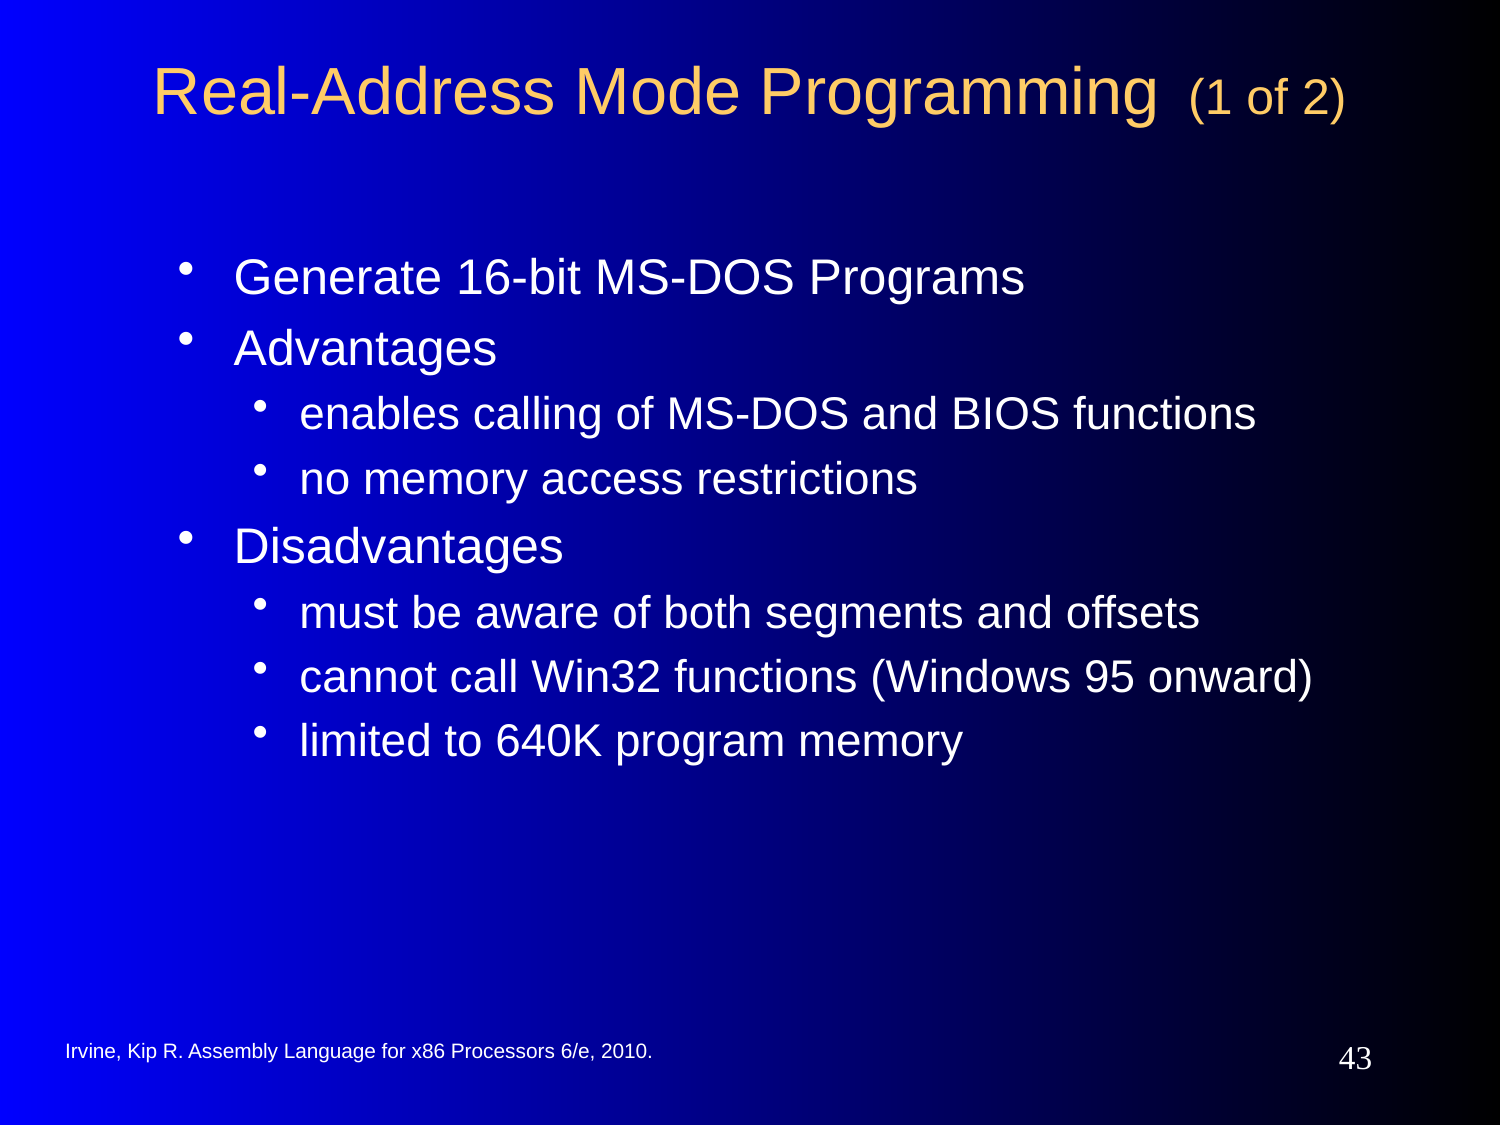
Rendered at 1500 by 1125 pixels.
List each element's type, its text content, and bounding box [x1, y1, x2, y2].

slide_number 43 [1224, 1025, 1388, 1088]
list Generate 16-bit MS-DOS Programs Advantages enables calling of MS-DOS and BIOS functions no memory access restrictions Disadvantages must be aware of both segments and offsets cannot call Win32 functions (Windows 95 onward) limited to 640K program memory [162, 237, 1438, 863]
footer Irvine, Kip R. Assembly Language for x86 Processors 6/e, 2010. [50, 1025, 825, 1075]
title Real-Address Mode Programming (1 of 2) [112, 37, 1388, 138]
